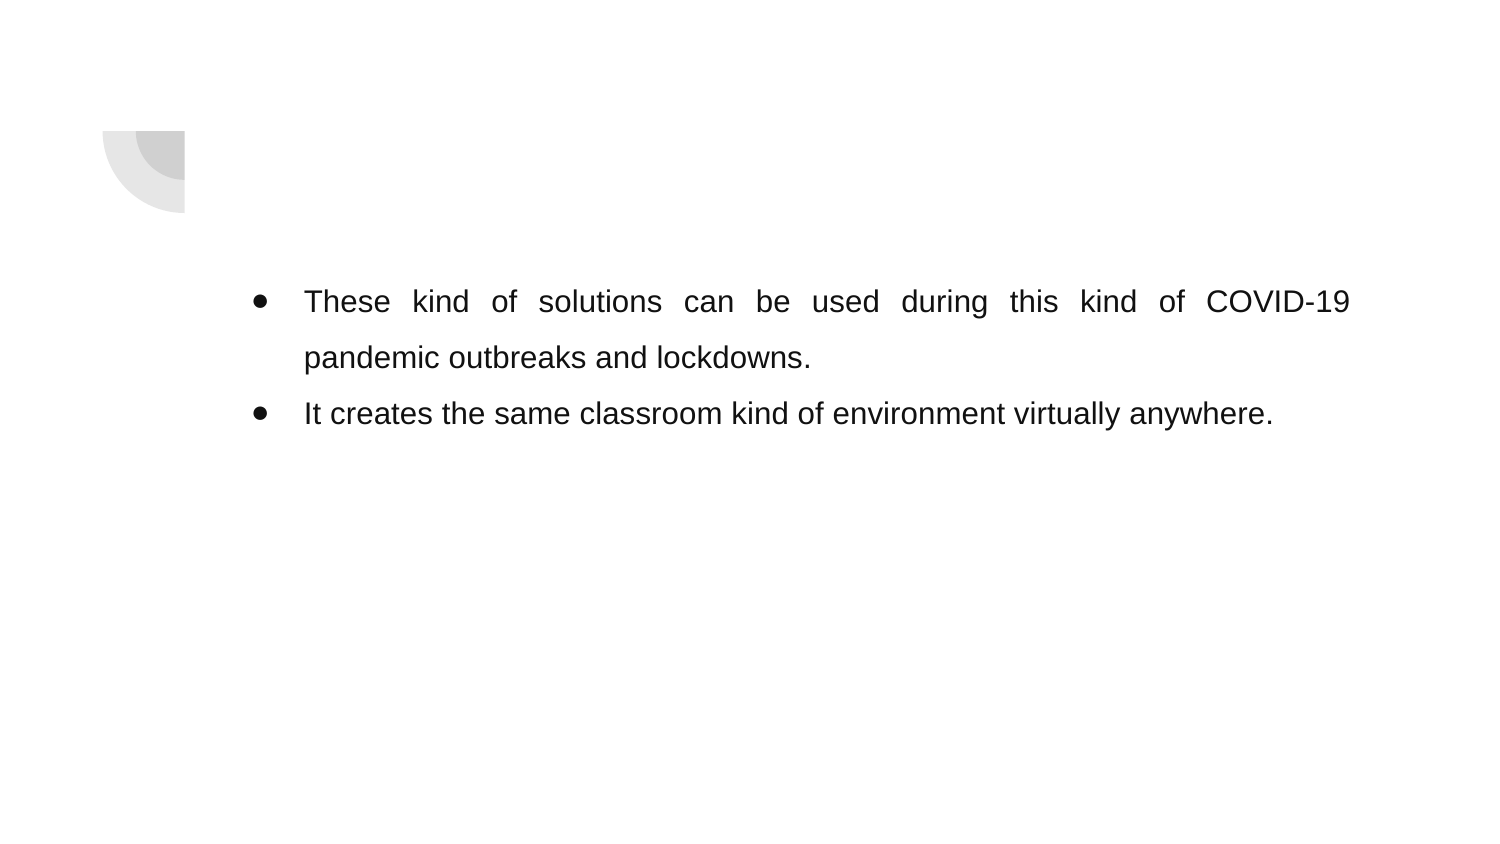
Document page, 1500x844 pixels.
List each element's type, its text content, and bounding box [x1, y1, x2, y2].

list These kind of solutions can be used during this kind of COVID-19 pandemic outbreaks and lockdowns. It creates the same classroom kind of environment virtually anywhere. [213, 247, 1368, 706]
